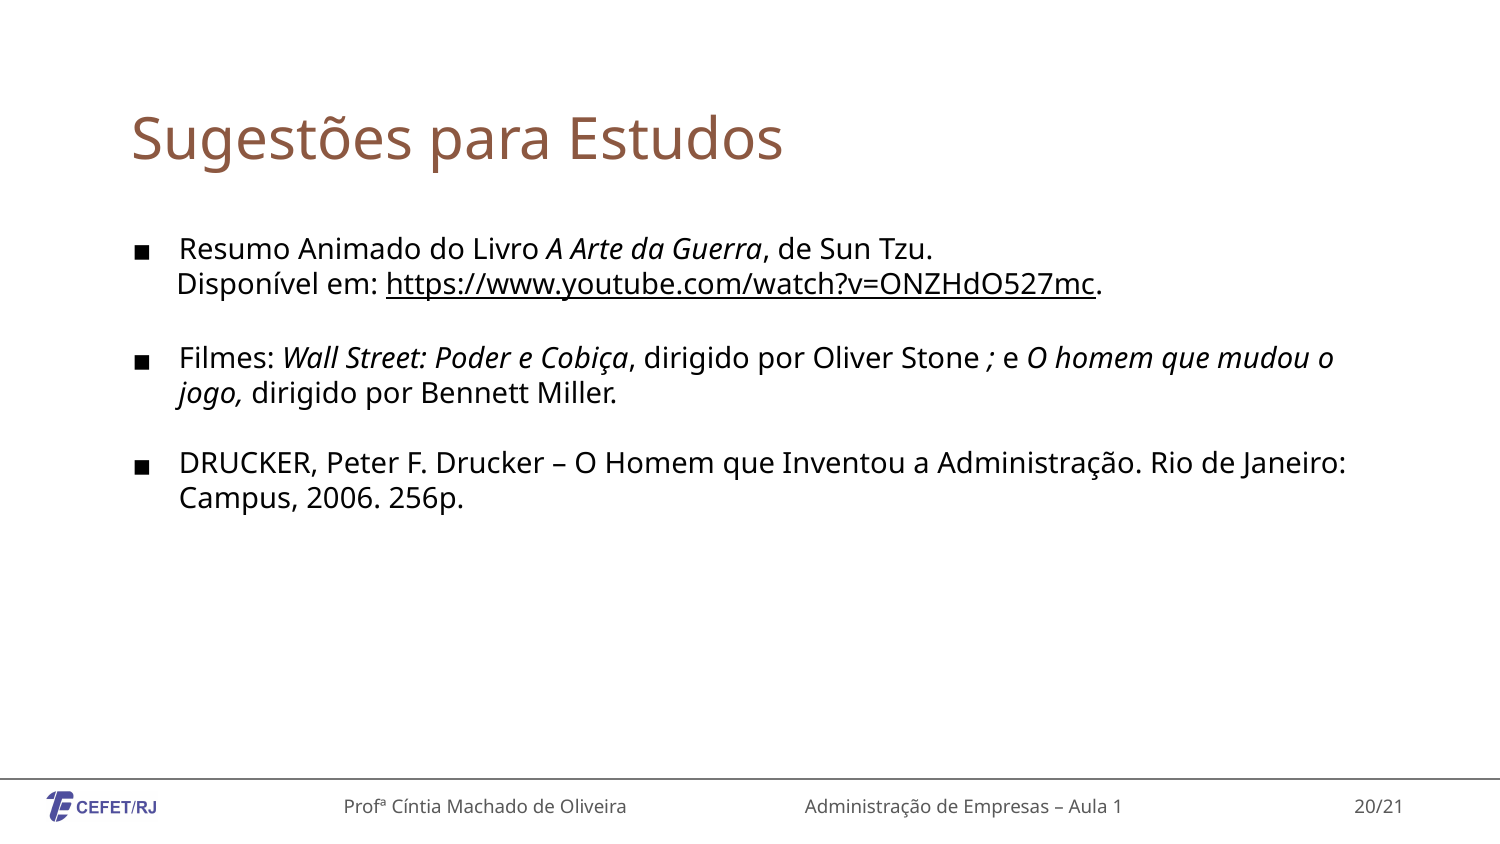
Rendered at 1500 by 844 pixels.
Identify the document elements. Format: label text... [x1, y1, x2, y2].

text_box Profª Cíntia Machado de Oliveira [309, 787, 661, 832]
text_box Resumo Animado do Livro A Arte da Guerra, de Sun Tzu. Disponível em: https://www.youtube.com/watch?v=ONZHdO527mc. Filmes: Wall Street: Poder e Cobiça, dirigido por Oliver Stone ; e O homem que mudou o jogo, dirigido por Bennett Miller. DRUCKER, Peter F. Drucker – O Homem que Inventou a Administração. Rio de Janeiro: Campus, 2006. 256p. [116, 222, 1383, 627]
text_box Administração de Empresas – Aula 1 [782, 787, 1146, 832]
text_box Sugestões para Estudos [116, 93, 1383, 179]
text_box 20/21 [1304, 787, 1454, 832]
picture [45, 791, 158, 822]
